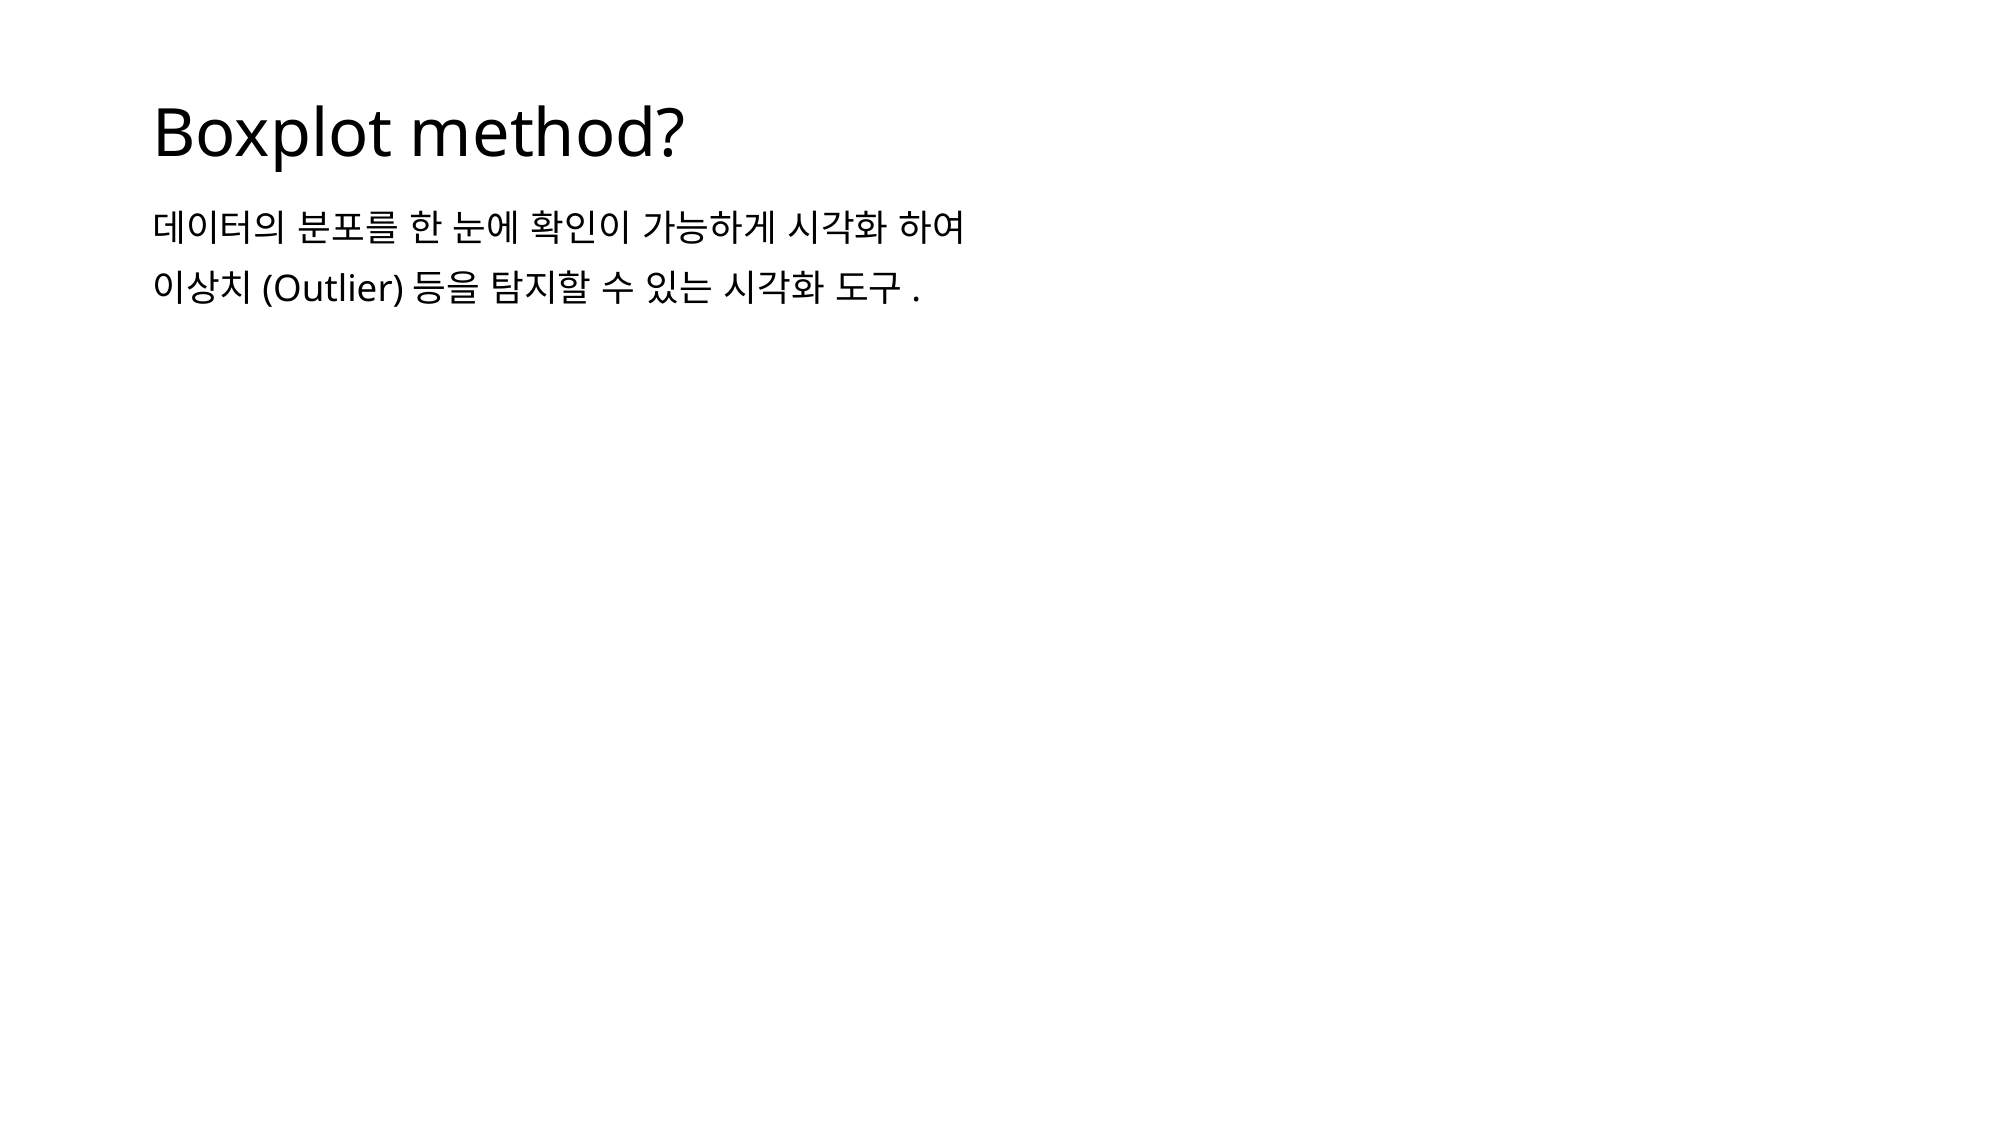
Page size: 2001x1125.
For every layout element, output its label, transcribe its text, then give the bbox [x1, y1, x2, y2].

title Boxplot method? [137, 25, 888, 202]
list 데이터의 분포를 한 눈에 확인이 가능하게 시각화 하여 이상치(Outlier)등을 탐지할 수 있는 시각화 도구. [137, 202, 1095, 318]
